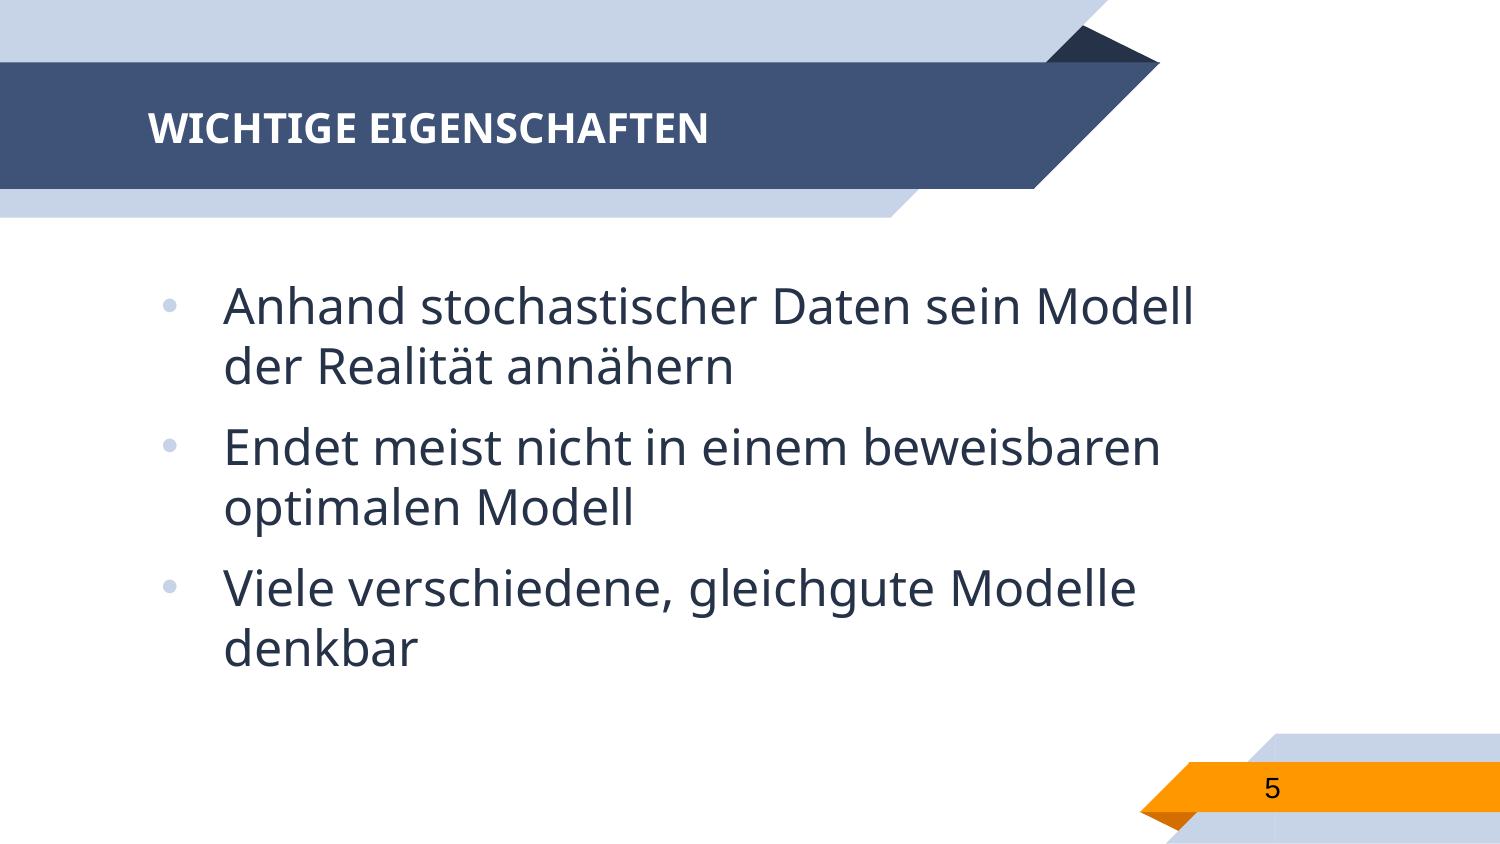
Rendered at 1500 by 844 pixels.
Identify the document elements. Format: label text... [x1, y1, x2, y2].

list Anhand stochastischer Daten sein Modell der Realität annähern Endet meist nicht in einem beweisbaren optimalen Modell Viele verschiedene, gleichgute Modelle denkbar [133, 217, 1285, 734]
slide_number 5 [1249, 760, 1494, 813]
title WICHTIGE EIGENSCHAFTEN [133, 64, 1035, 190]
